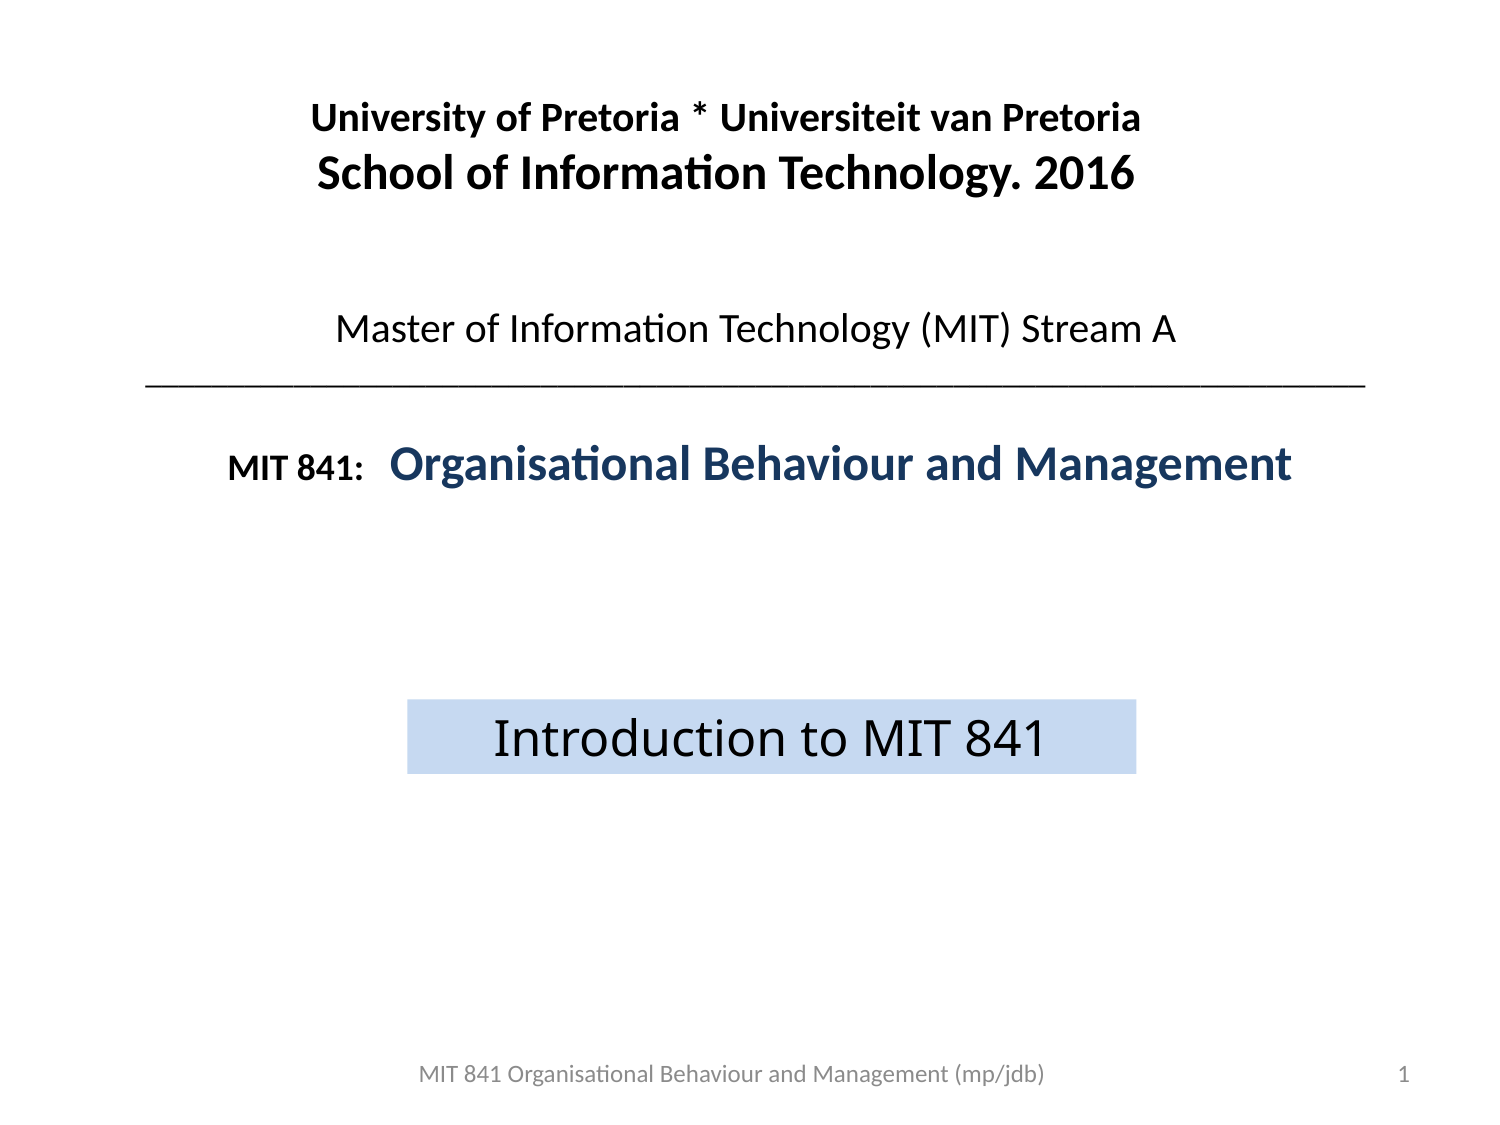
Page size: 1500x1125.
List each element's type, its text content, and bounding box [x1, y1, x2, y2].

text_box Introduction to MIT 841 [407, 699, 1137, 774]
slide_number 1 [1074, 1042, 1425, 1103]
footer MIT 841 Organisational Behaviour and Management (mp/jdb) [398, 1042, 1067, 1103]
text_box Master of Information Technology (MIT) Stream A __________________________________________________________________________ MIT 841: Organisational Behaviour and Management [93, 292, 1418, 498]
text_box University of Pretoria * Universiteit van Pretoria School of Information Technology. 2016 [147, 82, 1306, 207]
